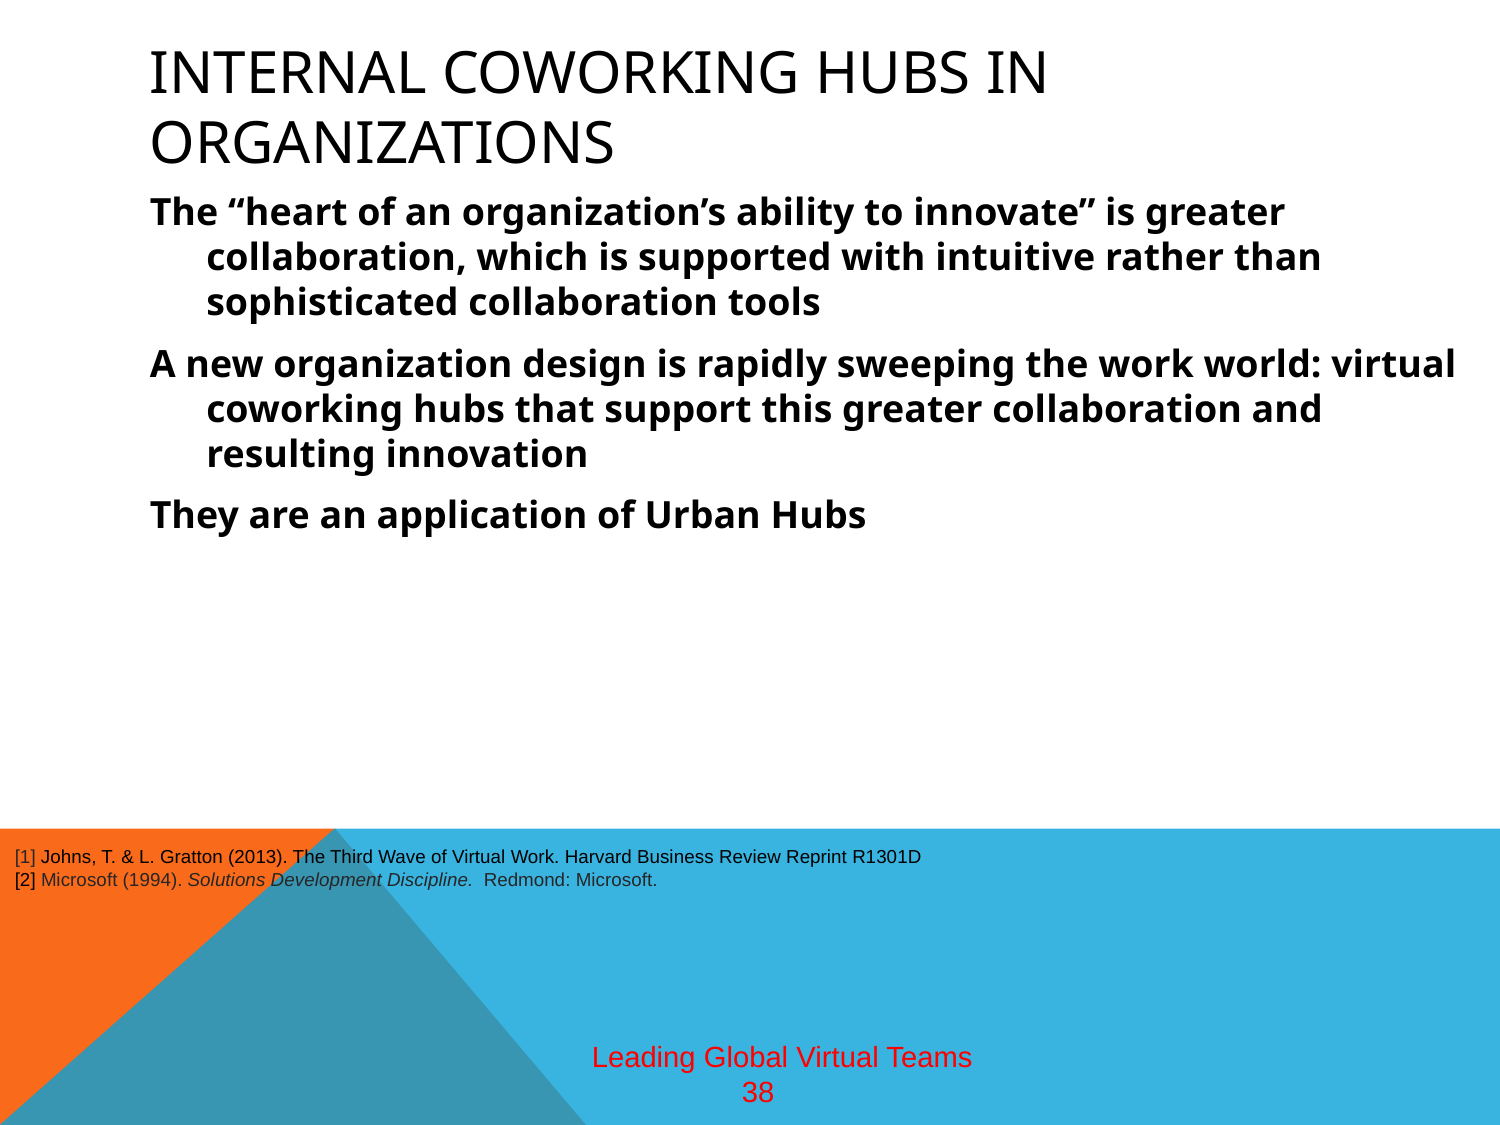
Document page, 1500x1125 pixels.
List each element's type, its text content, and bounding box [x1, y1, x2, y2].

text_box [1] Johns, T. & L. Gratton (2013). The Third Wave of Virtual Work. Harvard Business Review Reprint R1301D [2] Microsoft (1994). Solutions Development Discipline. Redmond: Microsoft. [0, 837, 1425, 943]
title Internal coworking Hubs in organizations [134, 59, 1450, 150]
list The “heart of an organization’s ability to innovate” is greater collaboration, which is supported with intuitive rather than sophisticated collaboration tools A new organization design is rapidly sweeping the work world: virtual coworking hubs that support this greater collaboration and resulting innovation They are an application of Urban Hubs [134, 180, 1500, 825]
